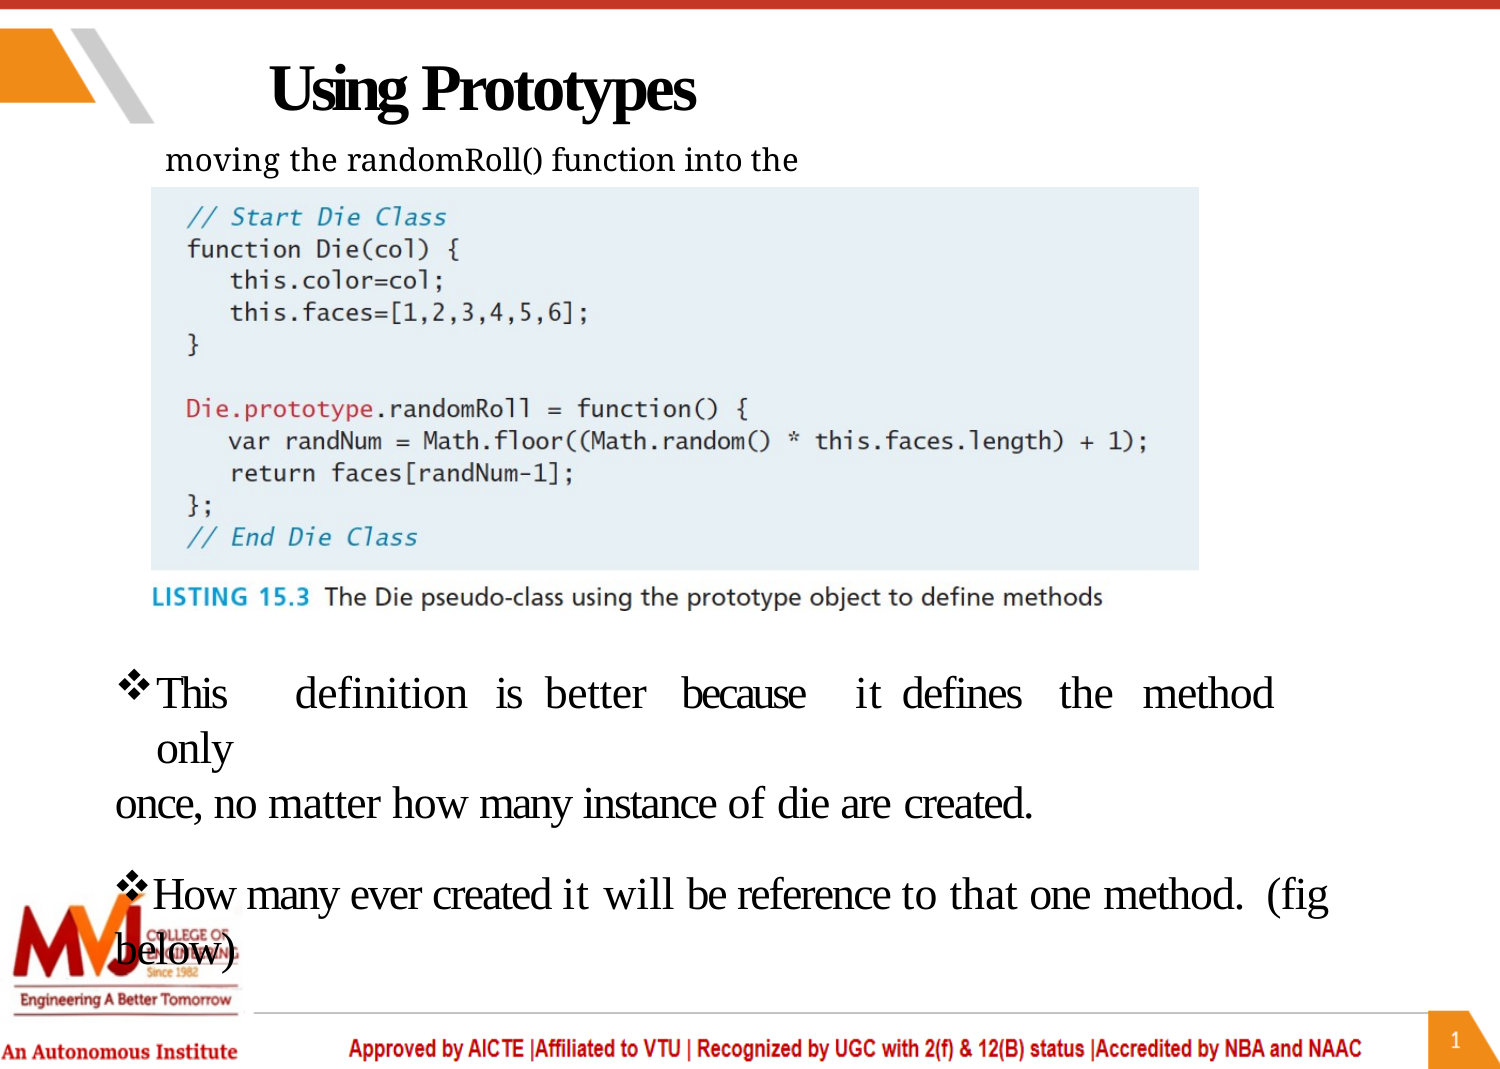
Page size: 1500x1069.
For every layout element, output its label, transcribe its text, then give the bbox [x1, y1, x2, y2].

picture [0, 0, 1500, 1069]
text_box [151, 187, 1199, 611]
text_box This definition is better because it defines the method only once, no matter how many instance of die are created. How many ever created it will be reference to that one method. (fig below) [112, 660, 1350, 974]
text_box moving the randomRoll() function into the prototype. [162, 138, 929, 187]
title Using Prototypes [162, 0, 802, 138]
